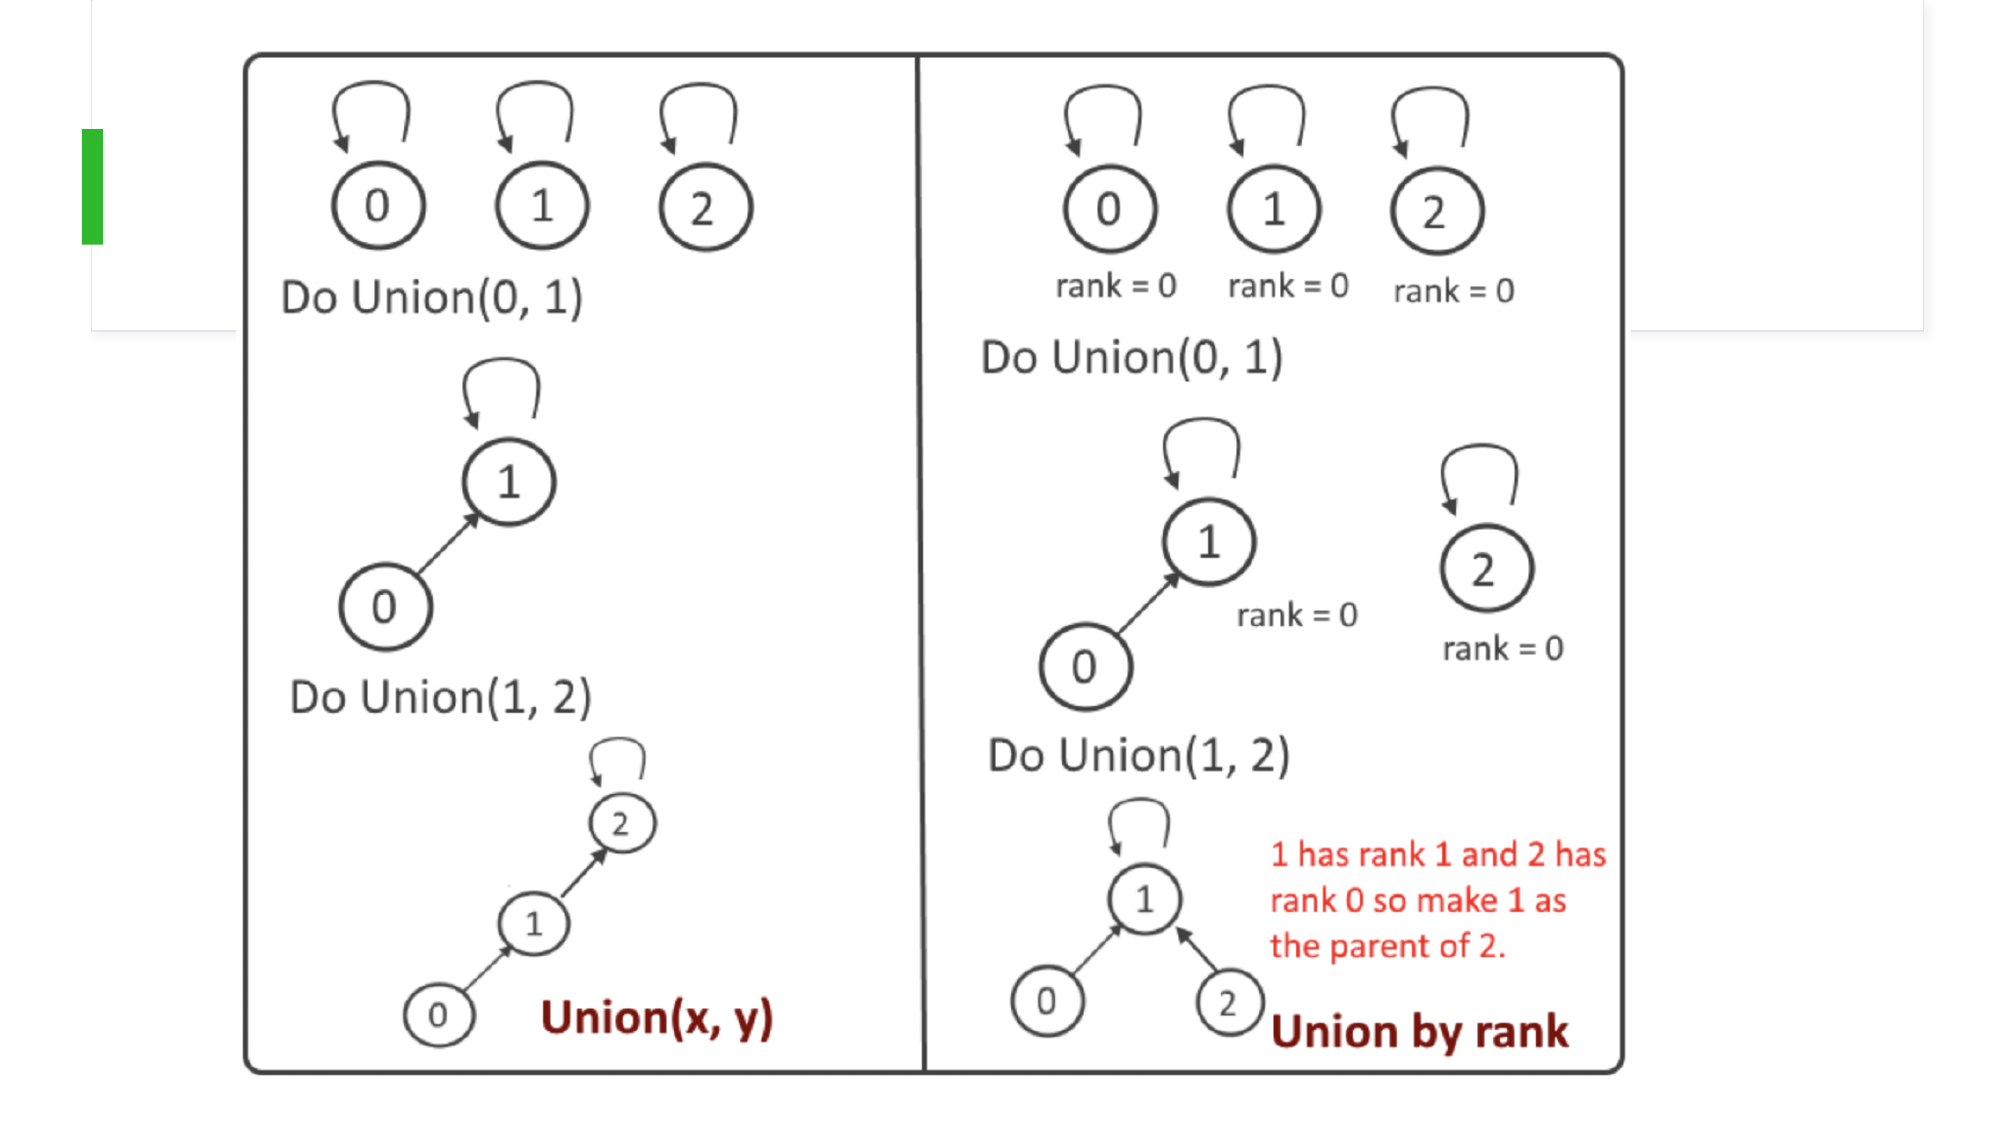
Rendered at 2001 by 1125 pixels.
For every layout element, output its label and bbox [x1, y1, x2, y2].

picture [236, 43, 1631, 1082]
